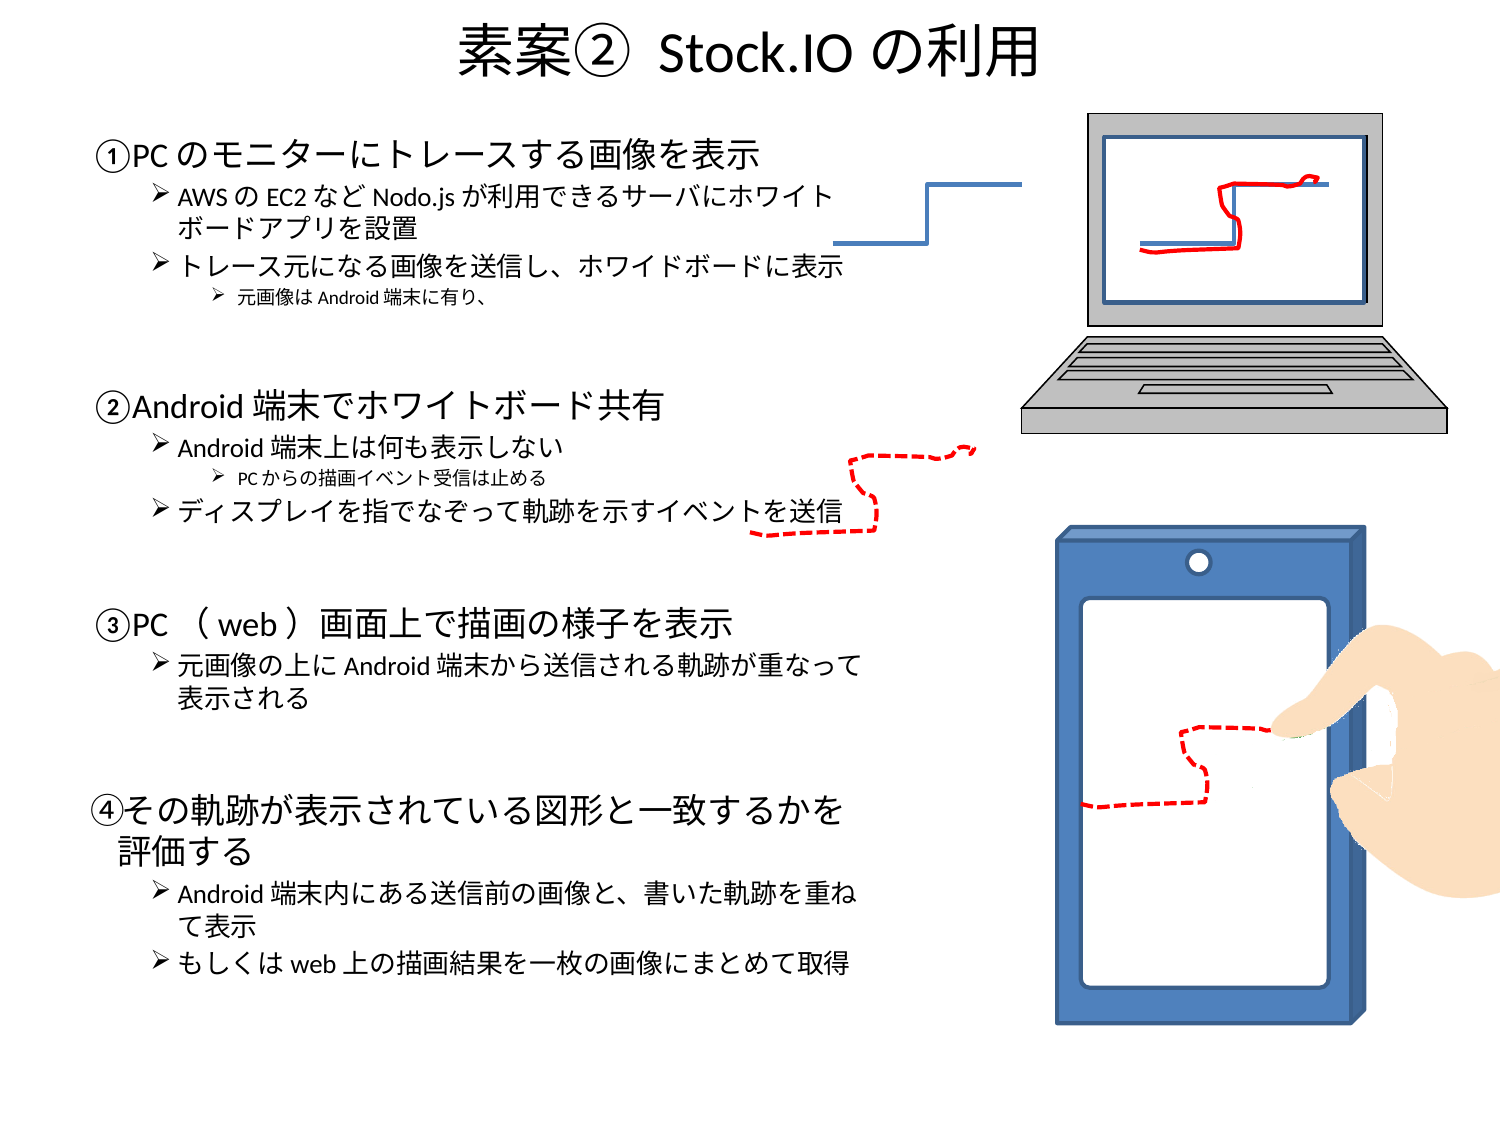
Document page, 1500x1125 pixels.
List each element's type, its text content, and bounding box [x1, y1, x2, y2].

text_box [1087, 113, 1383, 327]
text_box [1056, 526, 1365, 1024]
text_box [1021, 336, 1447, 434]
title 素案② Stock.IOの利用 [0, 19, 1500, 79]
text_box [1300, 175, 1319, 182]
text_box [749, 446, 976, 537]
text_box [1139, 184, 1329, 244]
list PCのモニターにトレースする画像を表示 AWSのEC2などNodo.jsが利用できるサーバにホワイトボードアプリを設置 トレース元になる画像を送信し、ホワイドボードに表示 元画像はAndroid端末に有り、 Android端末でホワイトボード共有 Android端末上は何も表示しない PCからの描画イベント受信は止める ディスプレイを指でなぞって軌跡を示すイベントを送信 PC（web）画面上で描画の様子を表示 元画像の上にAndroid端末から送信される軌跡が重なって表示される その軌跡が表示されている図形と一致するかを評価する Android端末内にある送信前の画像と、書いた軌跡を重ねて表示 もしくはweb上の描画結果を一枚の画像にまとめて取得 [75, 125, 880, 1005]
picture [1151, 621, 1500, 1012]
text_box [1102, 135, 1366, 305]
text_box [832, 184, 1022, 244]
